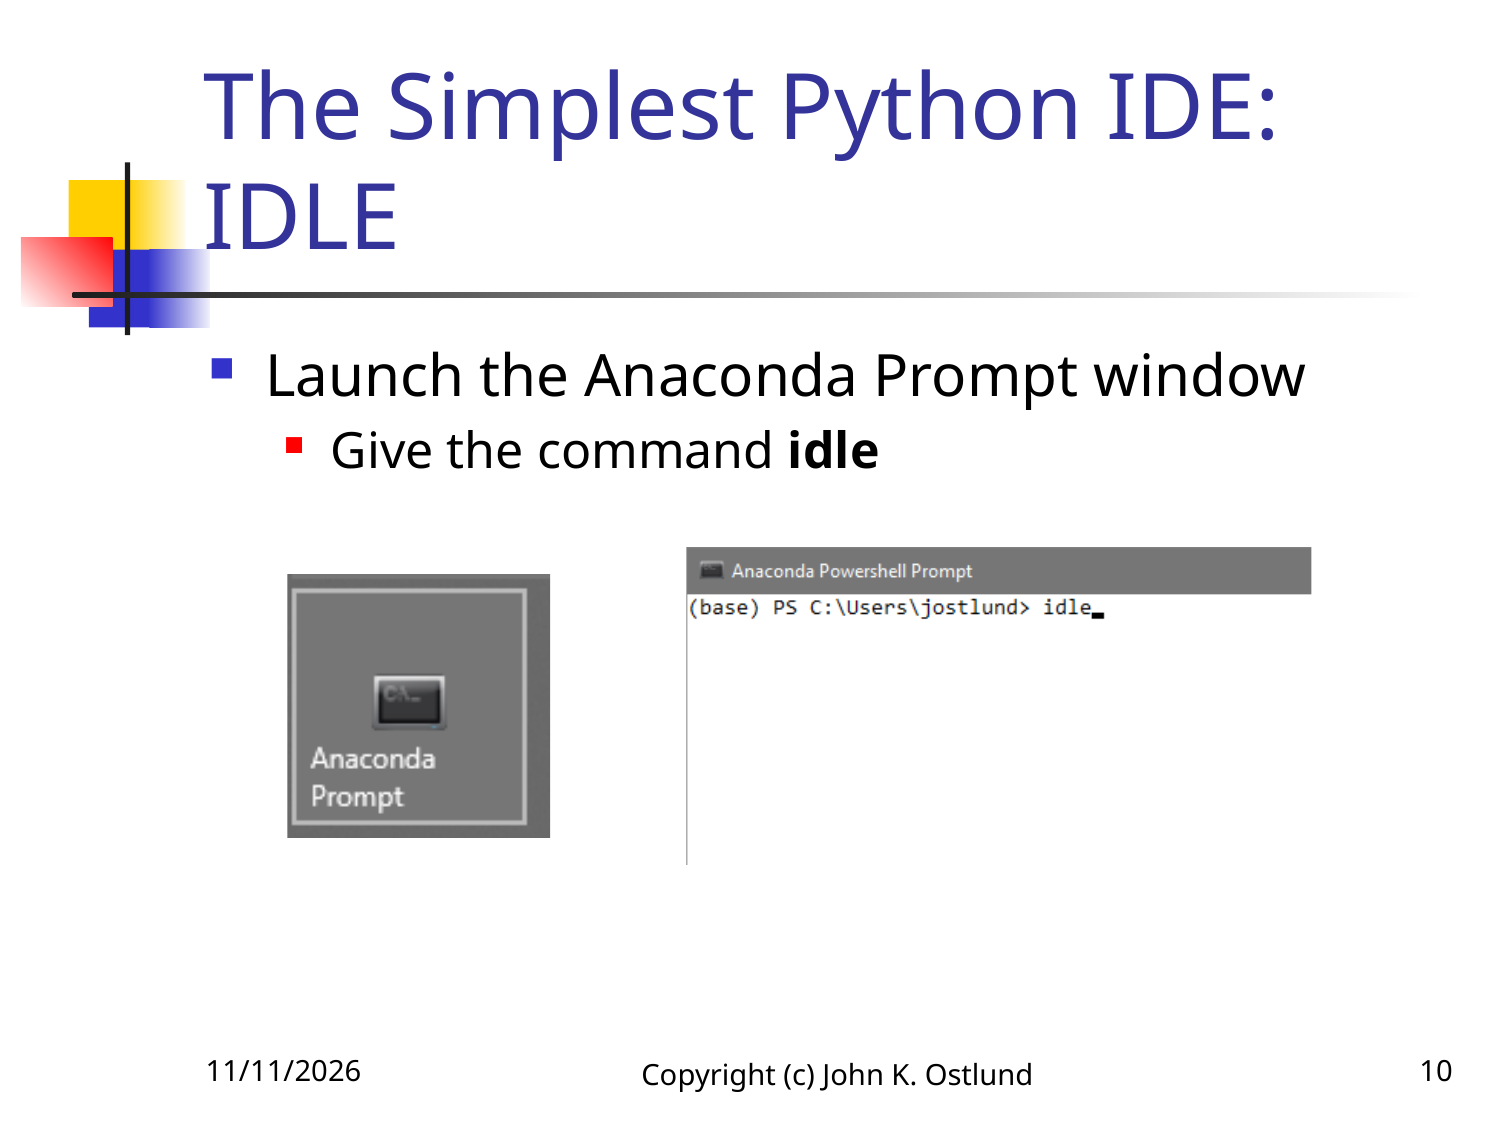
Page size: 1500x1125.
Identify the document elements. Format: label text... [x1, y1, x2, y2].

title The Simplest Python IDE: IDLE [188, 35, 1468, 275]
footer Copyright (c) John K. Ostlund [599, 1023, 1076, 1100]
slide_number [190, 1023, 504, 1100]
picture [287, 574, 551, 838]
list Launch the Anaconda Prompt window Give the command idle [193, 331, 1469, 1006]
picture [686, 547, 1312, 865]
slide_number 10 [1154, 1023, 1468, 1100]
